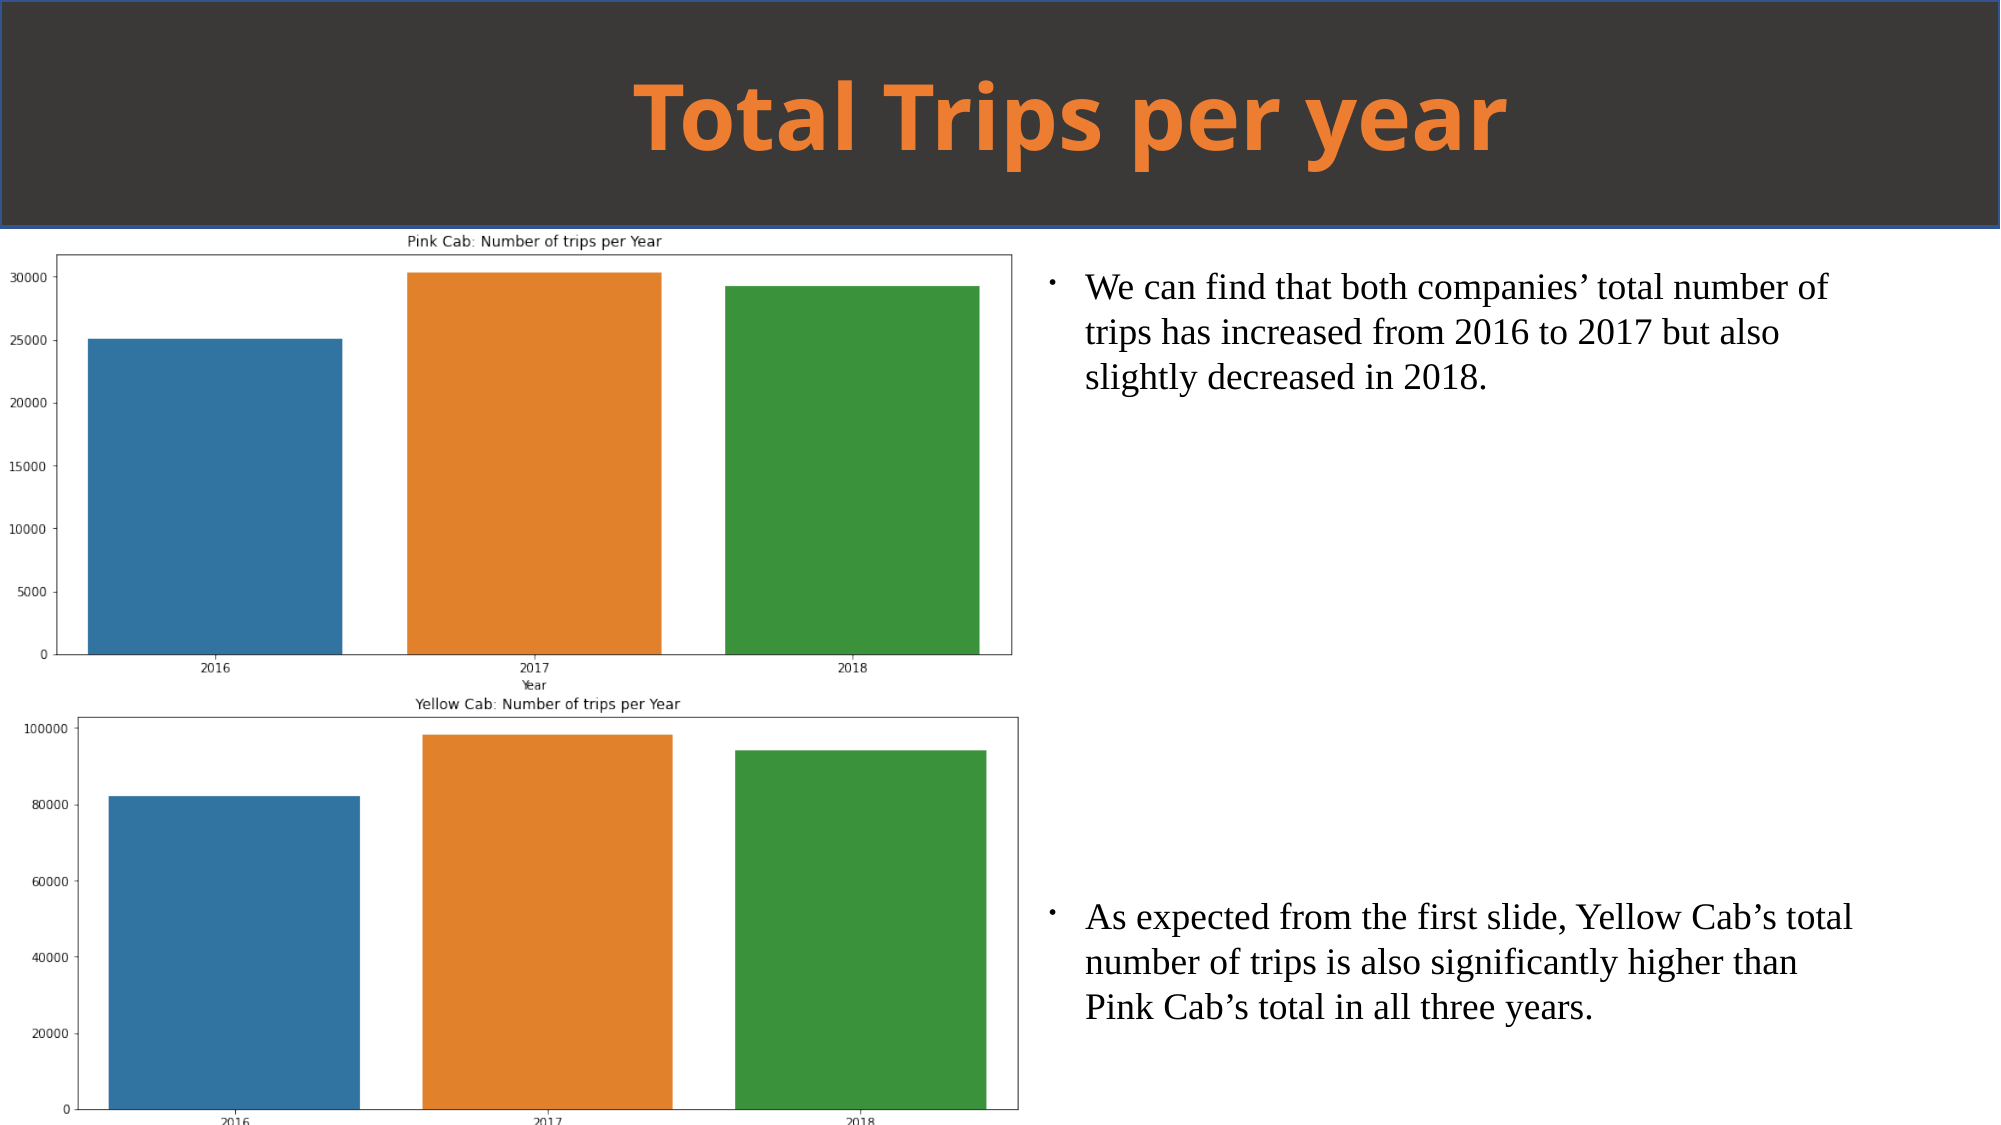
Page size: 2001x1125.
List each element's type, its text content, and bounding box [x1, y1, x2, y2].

picture [0, 226, 1025, 1125]
text_box We can find that both companies’ total number of trips has increased from 2016 to 2017 but also slightly decreased in 2018. As expected from the first slide, Yellow Cab’s total number of trips is also significantly higher than Pink Cab’s total in all three years. [1034, 254, 1875, 945]
text_box Total Trips per year [0, 0, 2000, 229]
